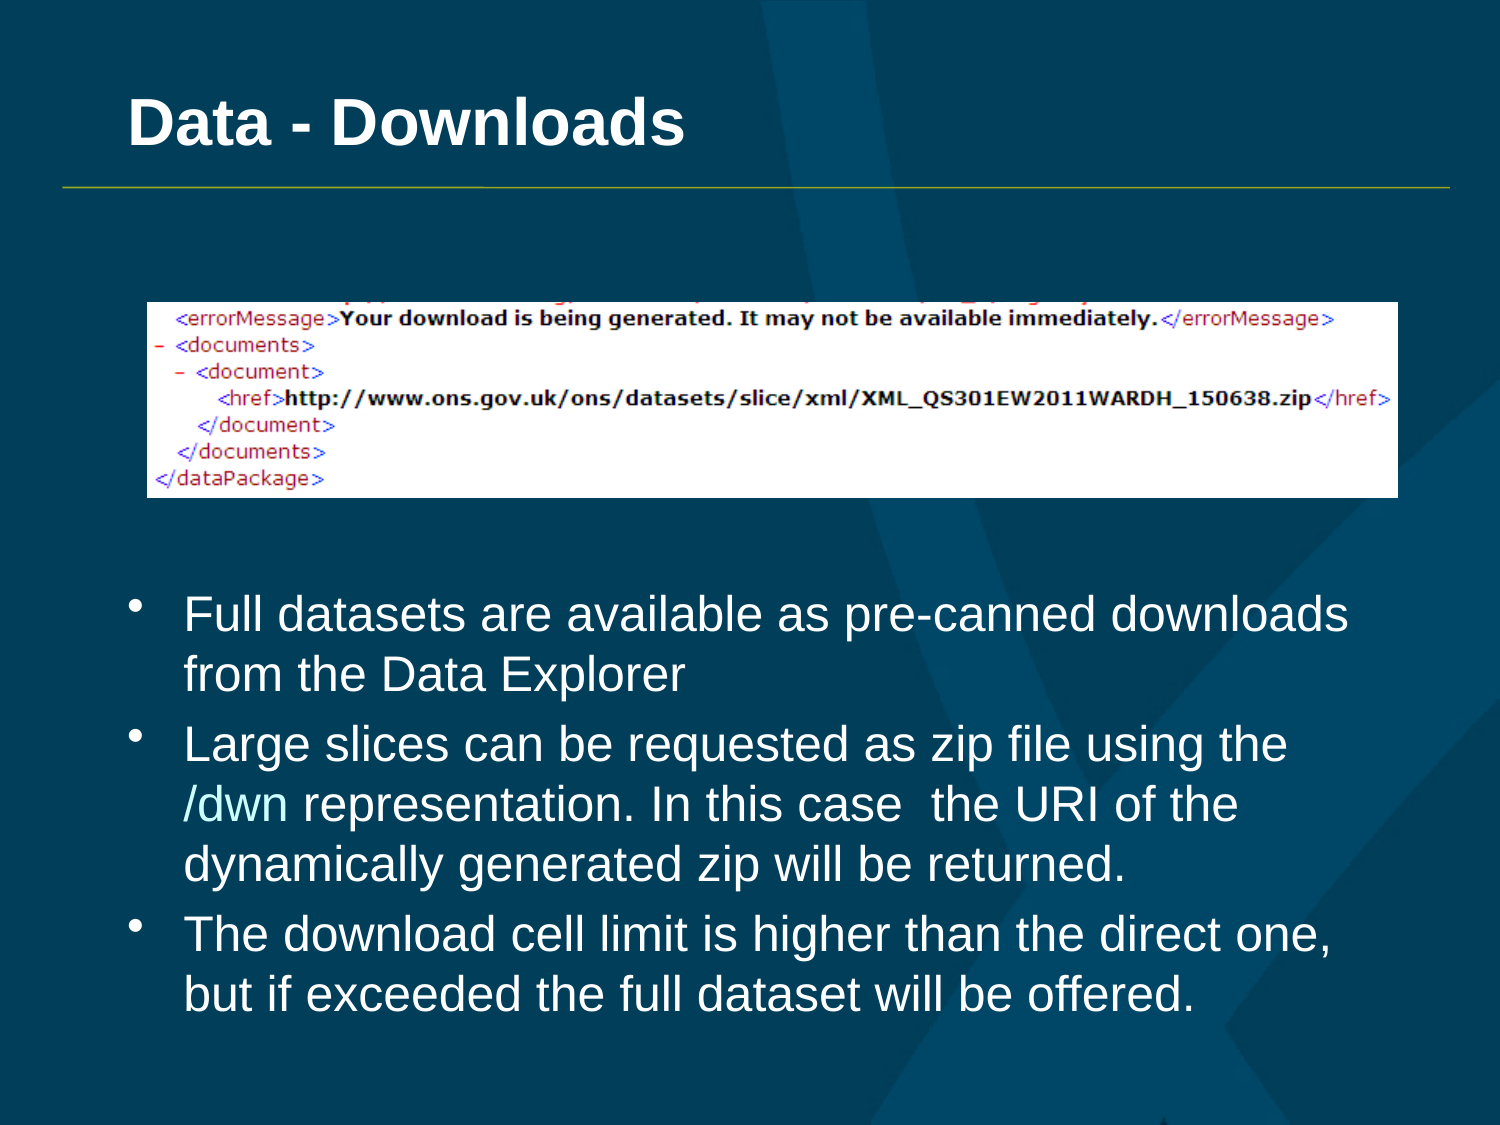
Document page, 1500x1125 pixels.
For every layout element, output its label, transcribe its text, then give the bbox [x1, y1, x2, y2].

picture [148, 303, 1397, 497]
list Full datasets are available as pre-canned downloads from the Data Explorer Large slices can be requested as zip file using the /dwn representation. In this case the URI of the dynamically generated zip will be returned. The download cell limit is higher than the direct one, but if exceeded the full dataset will be offered. [111, 574, 1388, 1048]
title Data - Downloads [112, 24, 1388, 213]
